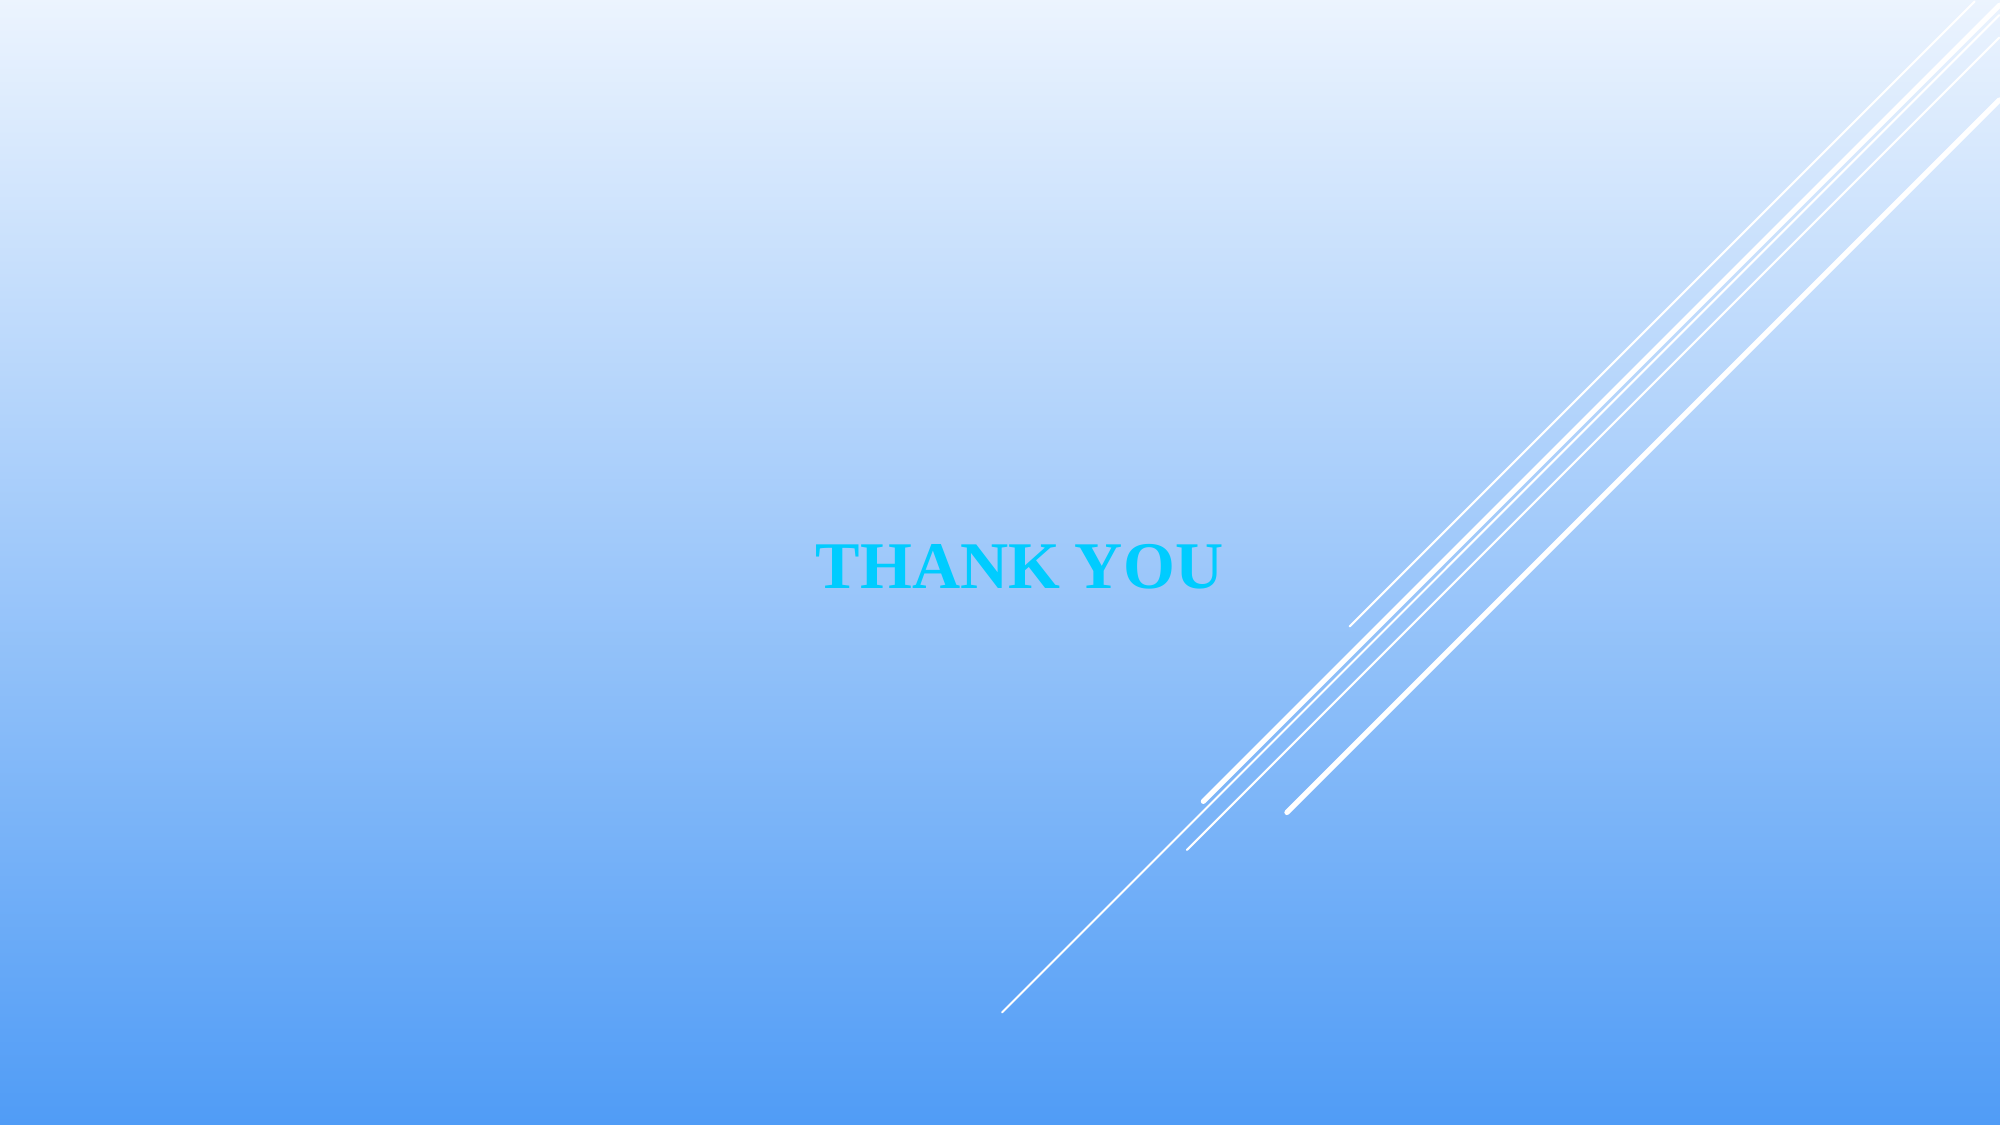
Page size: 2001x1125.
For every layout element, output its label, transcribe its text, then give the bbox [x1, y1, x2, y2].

text_box THANK YOU [754, 514, 1285, 610]
